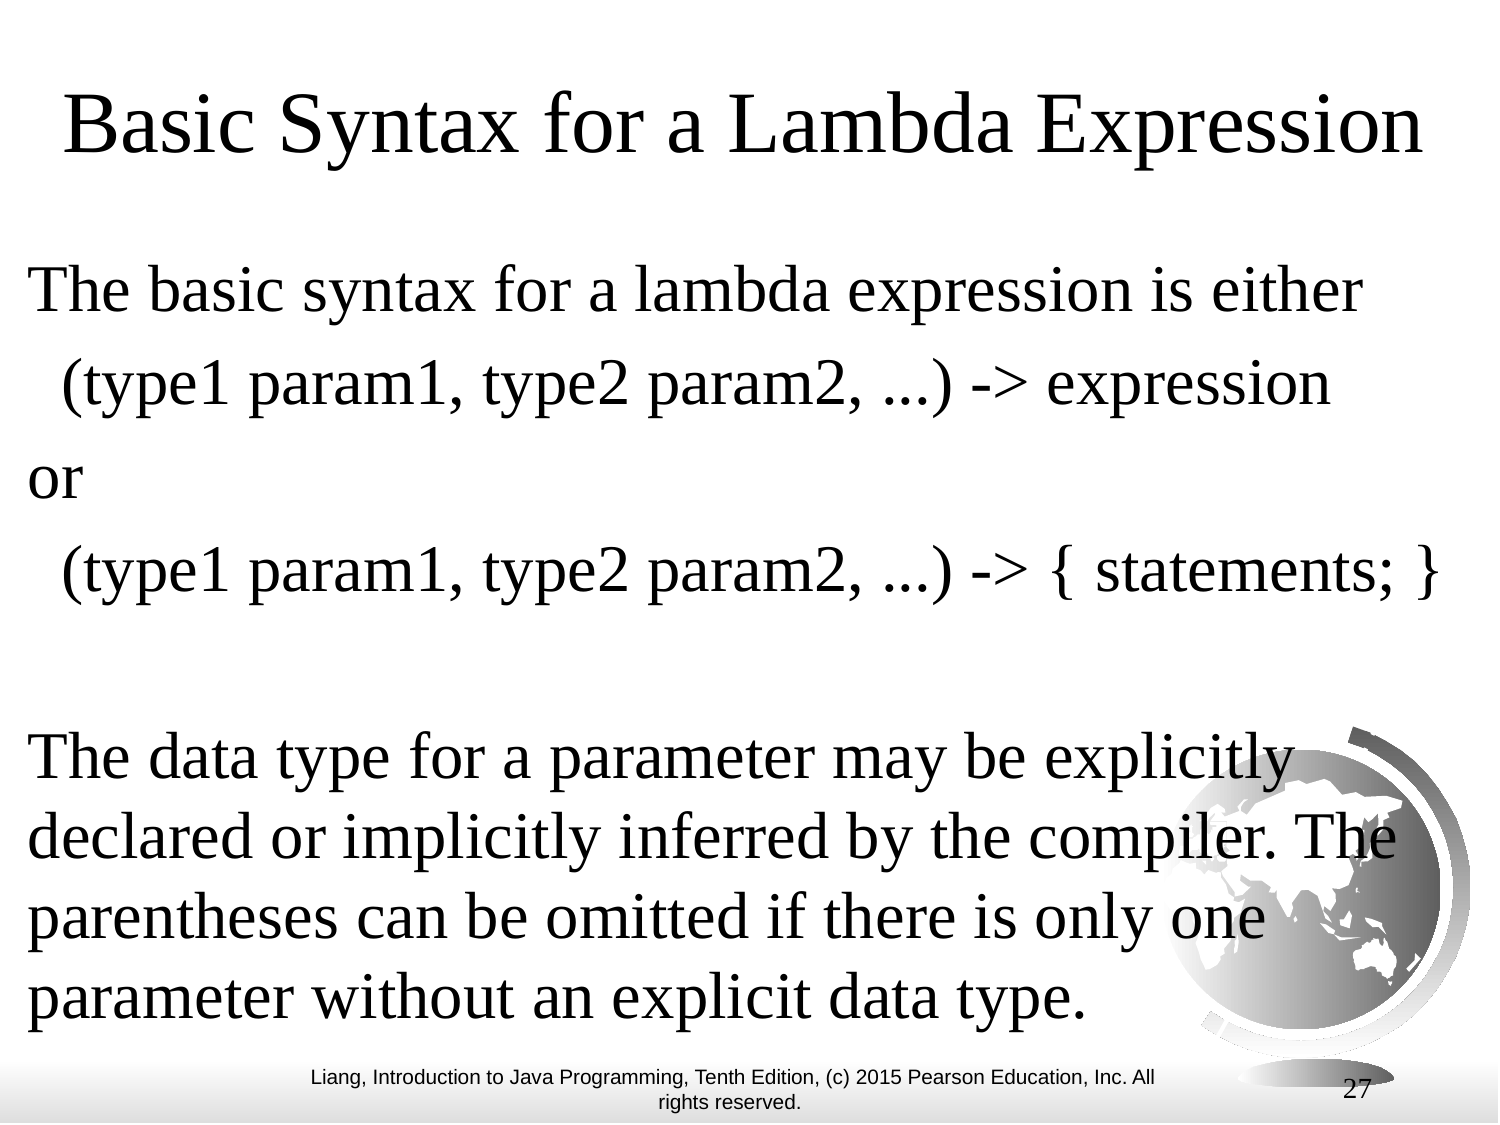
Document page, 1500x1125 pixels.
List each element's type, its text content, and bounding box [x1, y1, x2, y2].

slide_number 27 [1074, 1049, 1388, 1125]
title Basic Syntax for a Lambda Expression [24, 62, 1463, 172]
list The basic syntax for a lambda expression is either (type1 param1, type2 param2, ...) -> expression or (type1 param1, type2 param2, ...) -> { statements; } The data type for a parameter may be explicitly declared or implicitly inferred by the compiler. The parentheses can be omitted if there is only one parameter without an explicit data type. [12, 237, 1475, 1013]
